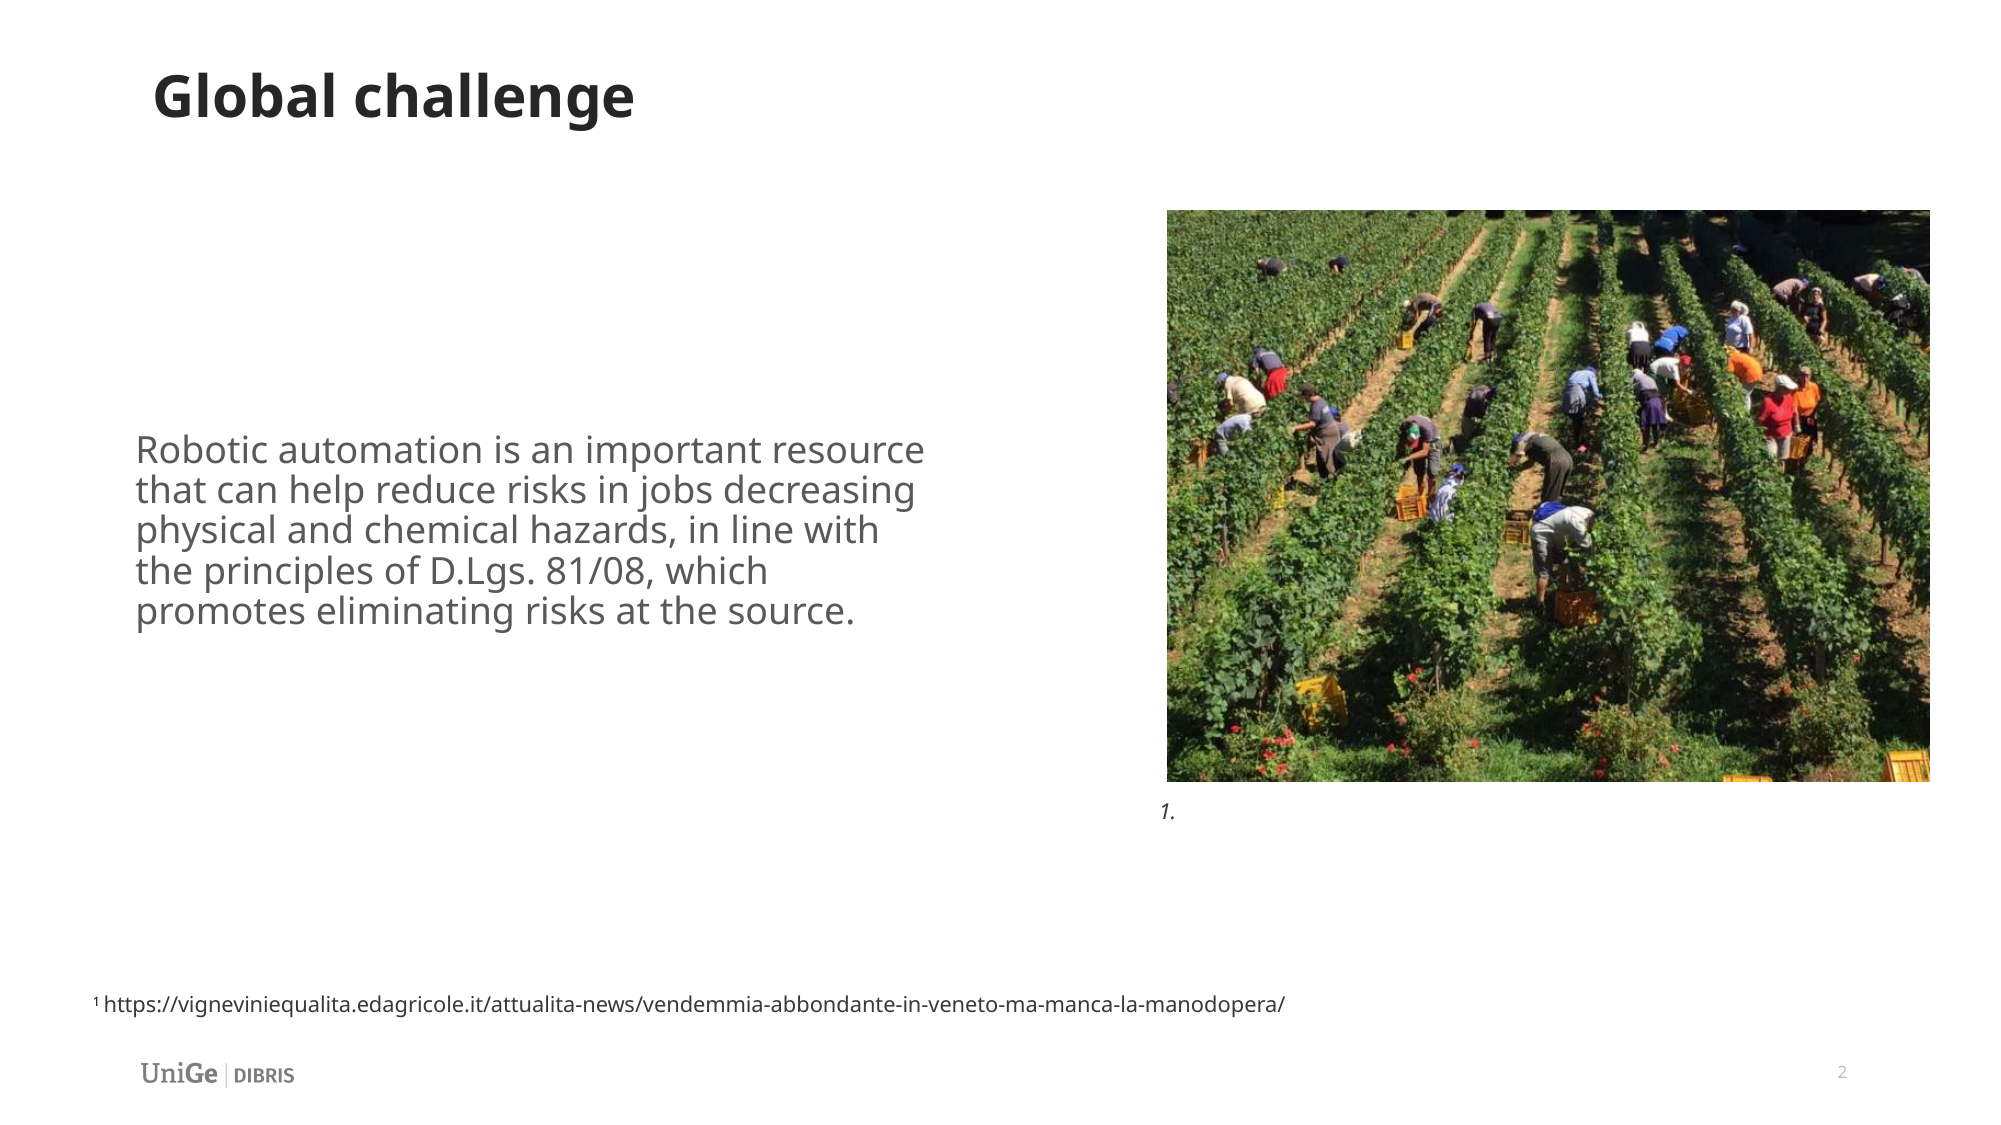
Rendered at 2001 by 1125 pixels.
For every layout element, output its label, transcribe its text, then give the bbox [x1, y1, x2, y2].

slide_number 2 [1412, 1042, 1863, 1103]
text_box 1. [1143, 750, 1257, 871]
text_box 1 https://vigneviniequalita.edagricole.it/attualita-news/vendemmia-abbondante-in-veneto-ma-manca-la-manodopera/ [78, 928, 228, 1079]
title Global challenge [137, 59, 1863, 222]
picture [1167, 210, 1930, 782]
list Robotic automation is an important resource that can help reduce risks in jobs decreasing physical and chemical hazards, in line with the principles of D.Lgs. 81/08, which promotes eliminating risks at the source. [120, 222, 945, 842]
